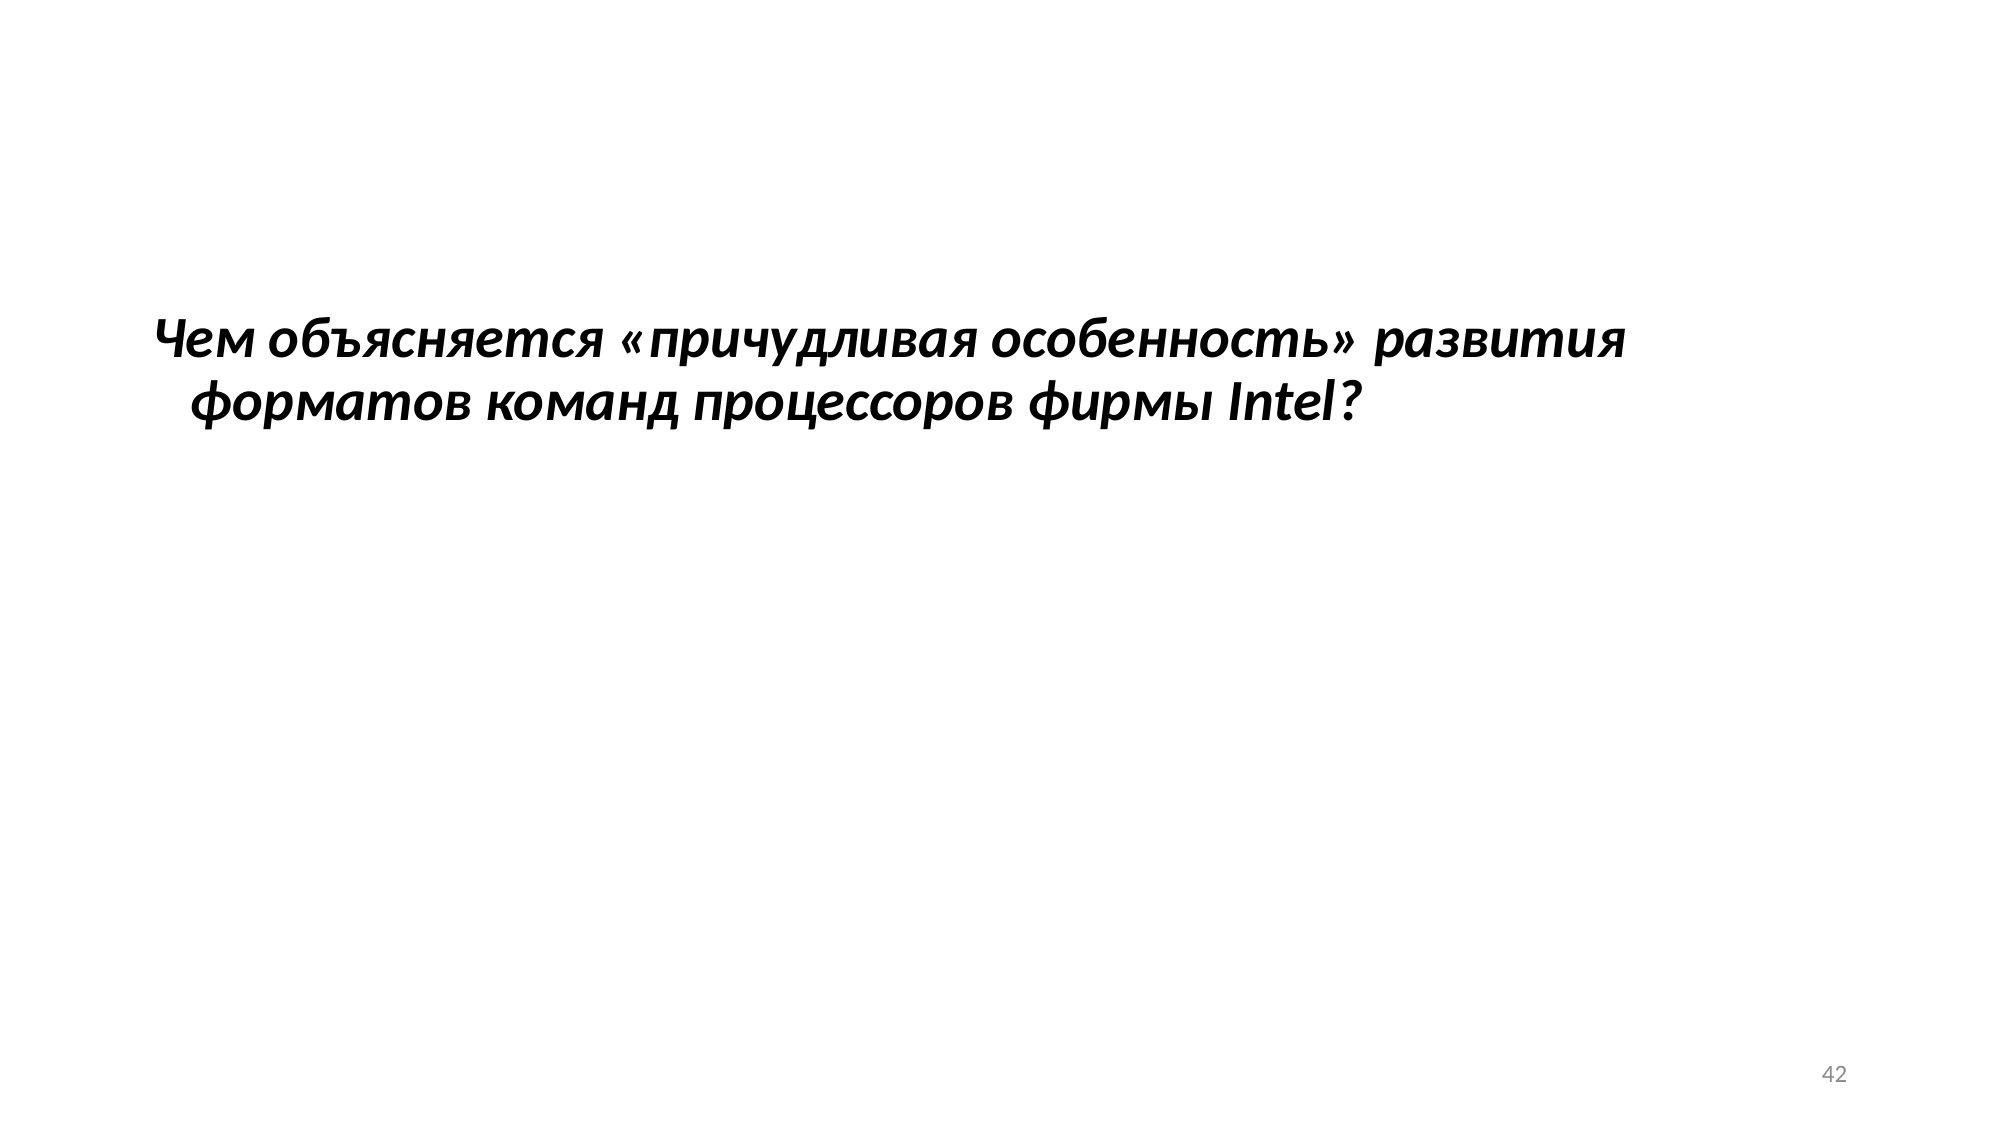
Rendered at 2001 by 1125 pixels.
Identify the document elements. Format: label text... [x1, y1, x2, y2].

list Чем объясняется «причудливая особенность» развития форматов команд процессоров фирмы Intel? [137, 299, 1863, 1014]
slide_number 42 [1412, 1042, 1863, 1103]
